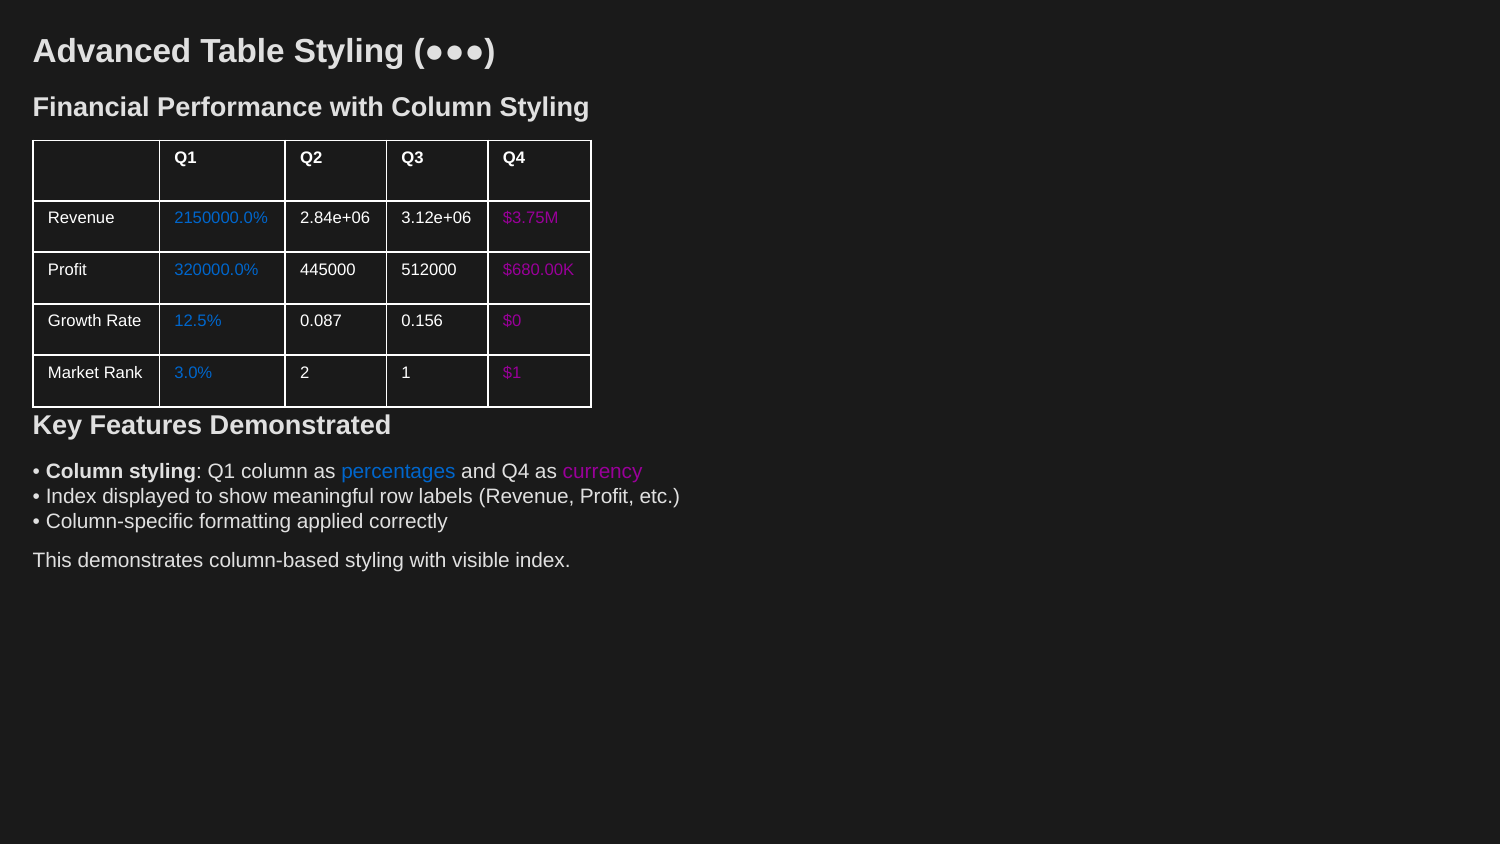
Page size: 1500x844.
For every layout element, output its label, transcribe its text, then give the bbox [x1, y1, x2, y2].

table_cell $0 [489, 305, 590, 354]
text_box Financial Performance with Column Styling [32, 88, 1500, 122]
text_box Advanced Table Styling (●●●) [32, 29, 1500, 70]
table_cell 445000 [286, 253, 386, 303]
table_cell 12.5% [160, 305, 284, 354]
table_cell 2 [286, 356, 386, 406]
table_cell $3.75M [489, 202, 590, 251]
table_cell Growth Rate [34, 305, 159, 354]
text_box • Column styling: Q1 column as percentages and Q4 as currency • Index displayed to show meaningful row labels (Revenue, Profit, etc.) • Column-specific formatting applied correctly [32, 457, 1500, 533]
table_cell Profit [34, 253, 159, 303]
table_cell 3.0% [160, 356, 284, 406]
text_box This demonstrates column-based styling with visible index. [32, 546, 1500, 572]
table_cell 0.087 [286, 305, 386, 354]
table_cell 0.156 [387, 305, 487, 354]
table_header [34, 141, 159, 200]
table_cell 3.12e+06 [387, 202, 487, 251]
table_cell 2.84e+06 [286, 202, 386, 251]
table_cell 1 [387, 356, 487, 406]
table_cell $680.00K [489, 253, 590, 303]
table_cell 320000.0% [160, 253, 284, 303]
table_header Q4 [489, 141, 590, 200]
table_cell 512000 [387, 253, 487, 303]
table_cell $1 [489, 356, 590, 406]
table_header Q1 [160, 141, 284, 200]
table_cell 2150000.0% [160, 202, 284, 251]
table_header Q3 [387, 141, 487, 200]
table_header Q2 [286, 141, 386, 200]
table_cell Market Rank [34, 356, 159, 406]
text_box Key Features Demonstrated [32, 407, 1500, 441]
table_cell Revenue [34, 202, 159, 251]
